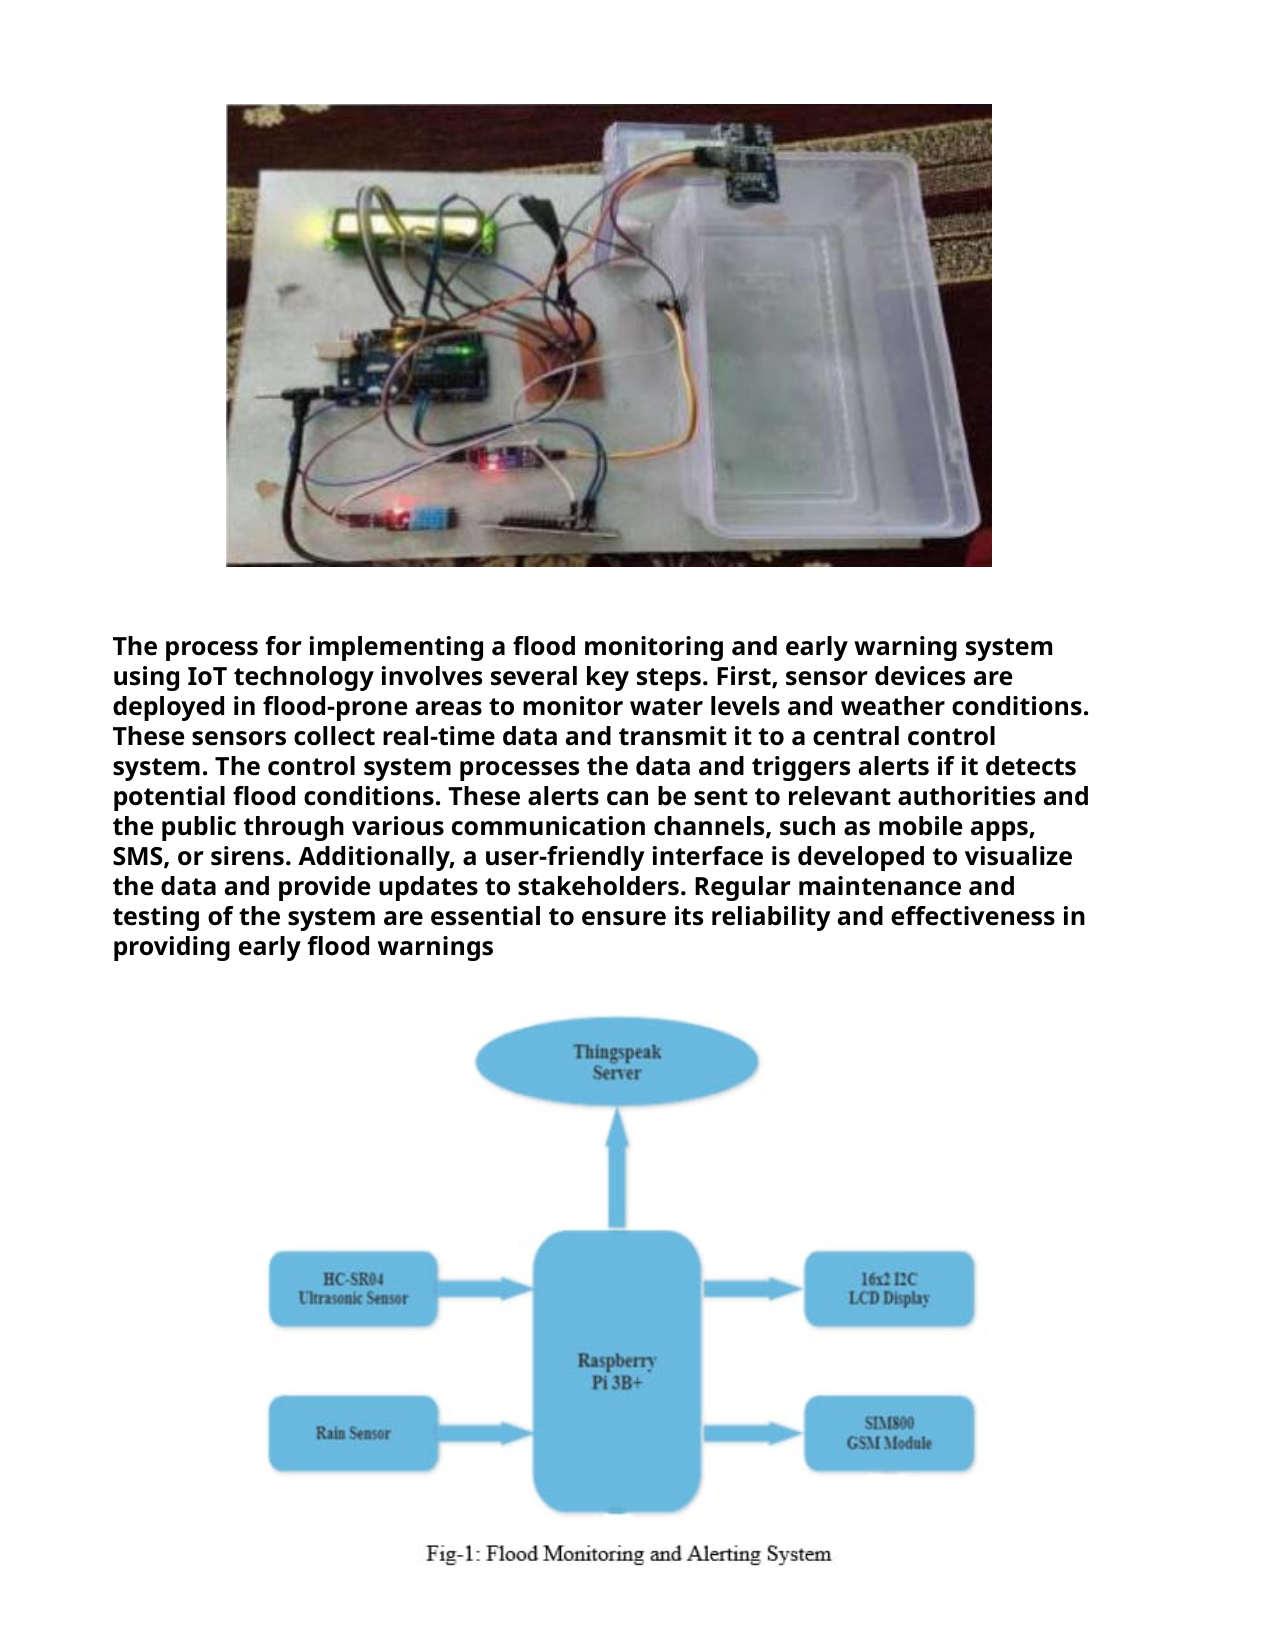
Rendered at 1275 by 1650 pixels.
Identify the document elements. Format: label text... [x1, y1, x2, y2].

picture [249, 1007, 1025, 1575]
picture [226, 104, 993, 568]
text_box The process for implementing a flood monitoring and early warning system using IoT technology involves several key steps. First, sensor devices are deployed in flood-prone areas to monitor water levels and weather conditions. These sensors collect real-time data and transmit it to a central control system. The control system processes the data and triggers alerts if it detects potential flood conditions. These alerts can be sent to relevant authorities and the public through various communication channels, such as mobile apps, SMS, or sirens. Additionally, a user-friendly interface is developed to visualize the data and provide updates to stakeholders. Regular maintenance and testing of the system are essential to ensure its reliability and effectiveness in providing early flood warnings [97, 623, 1111, 968]
